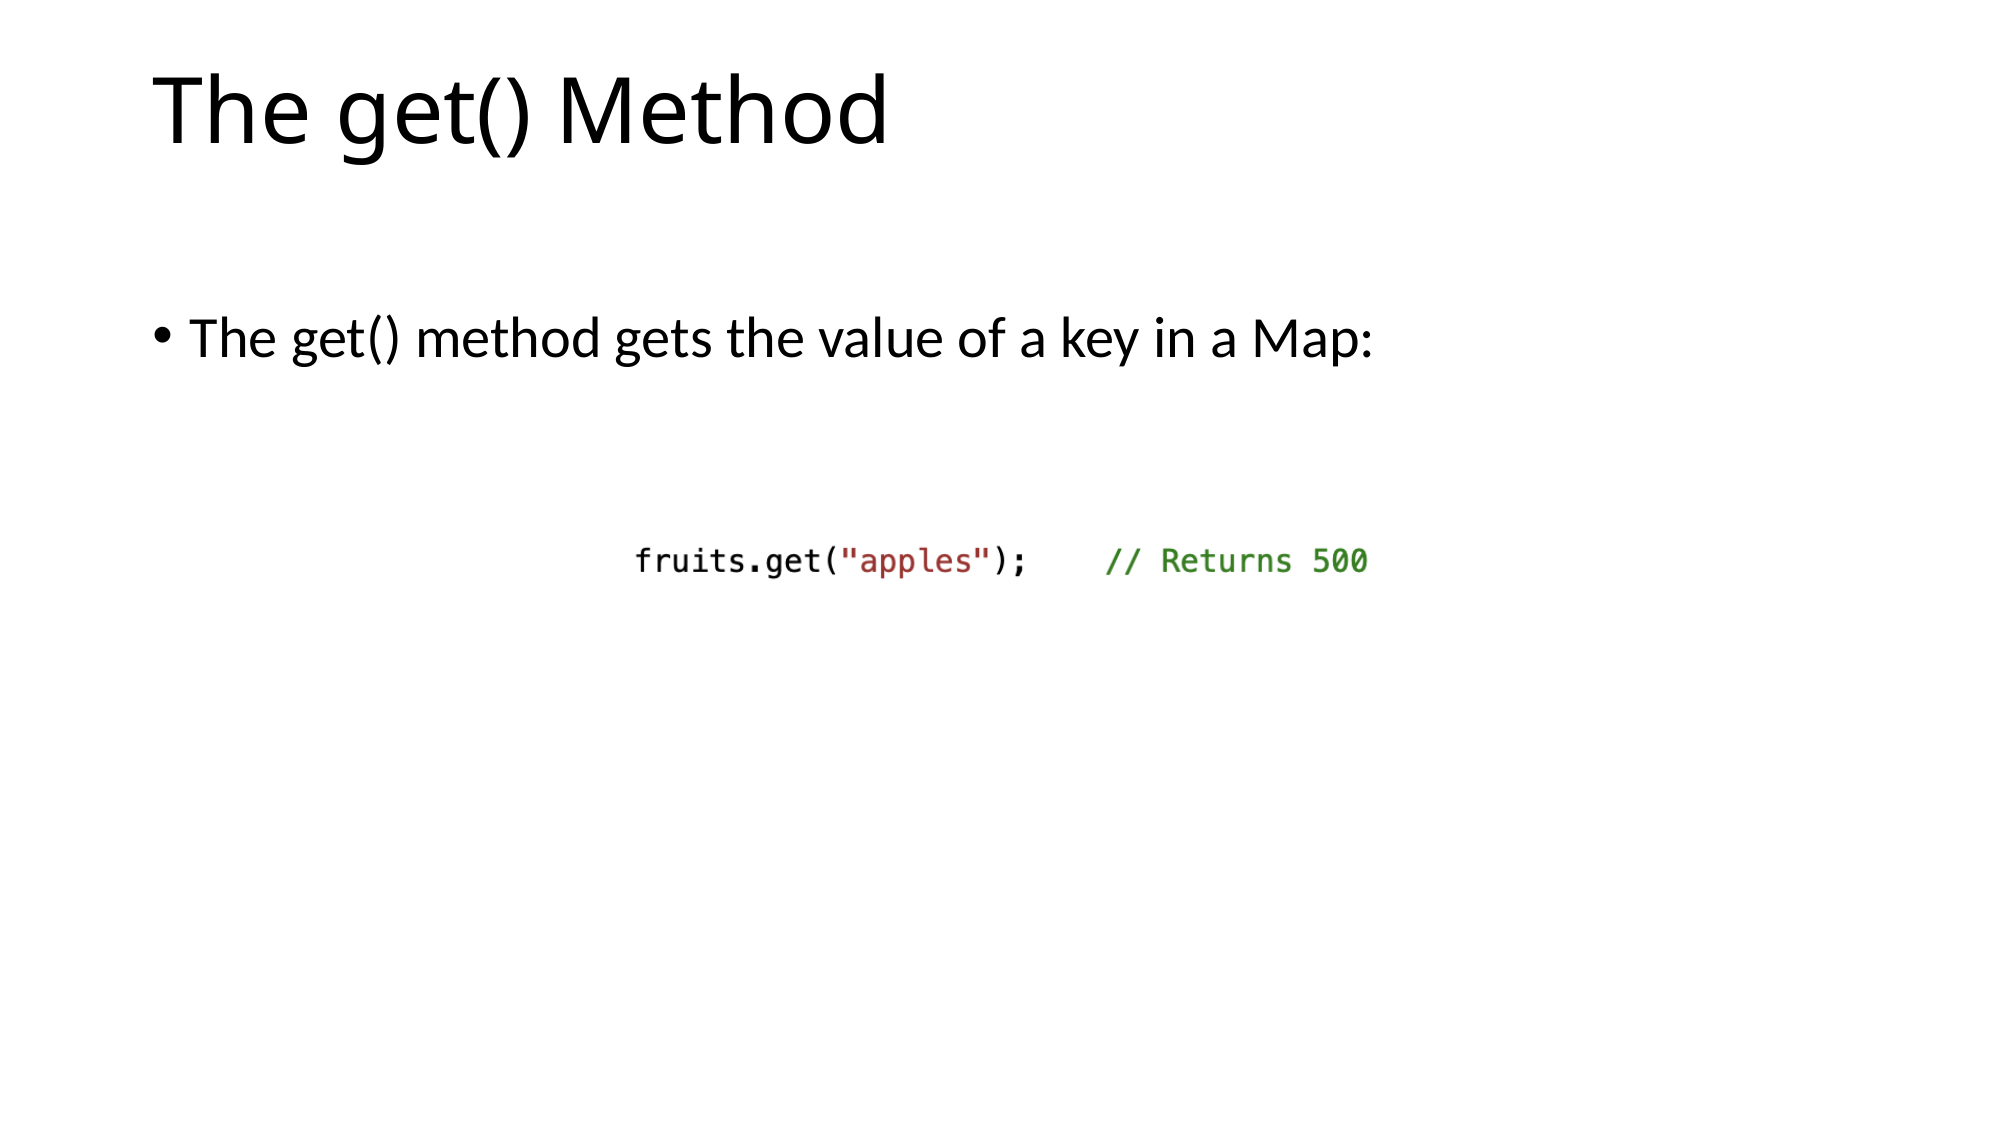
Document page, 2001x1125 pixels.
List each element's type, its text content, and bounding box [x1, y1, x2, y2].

list The get() method gets the value of a key in a Map: [137, 299, 1863, 456]
title The get() Method [137, 59, 1863, 278]
picture [621, 528, 1379, 597]
